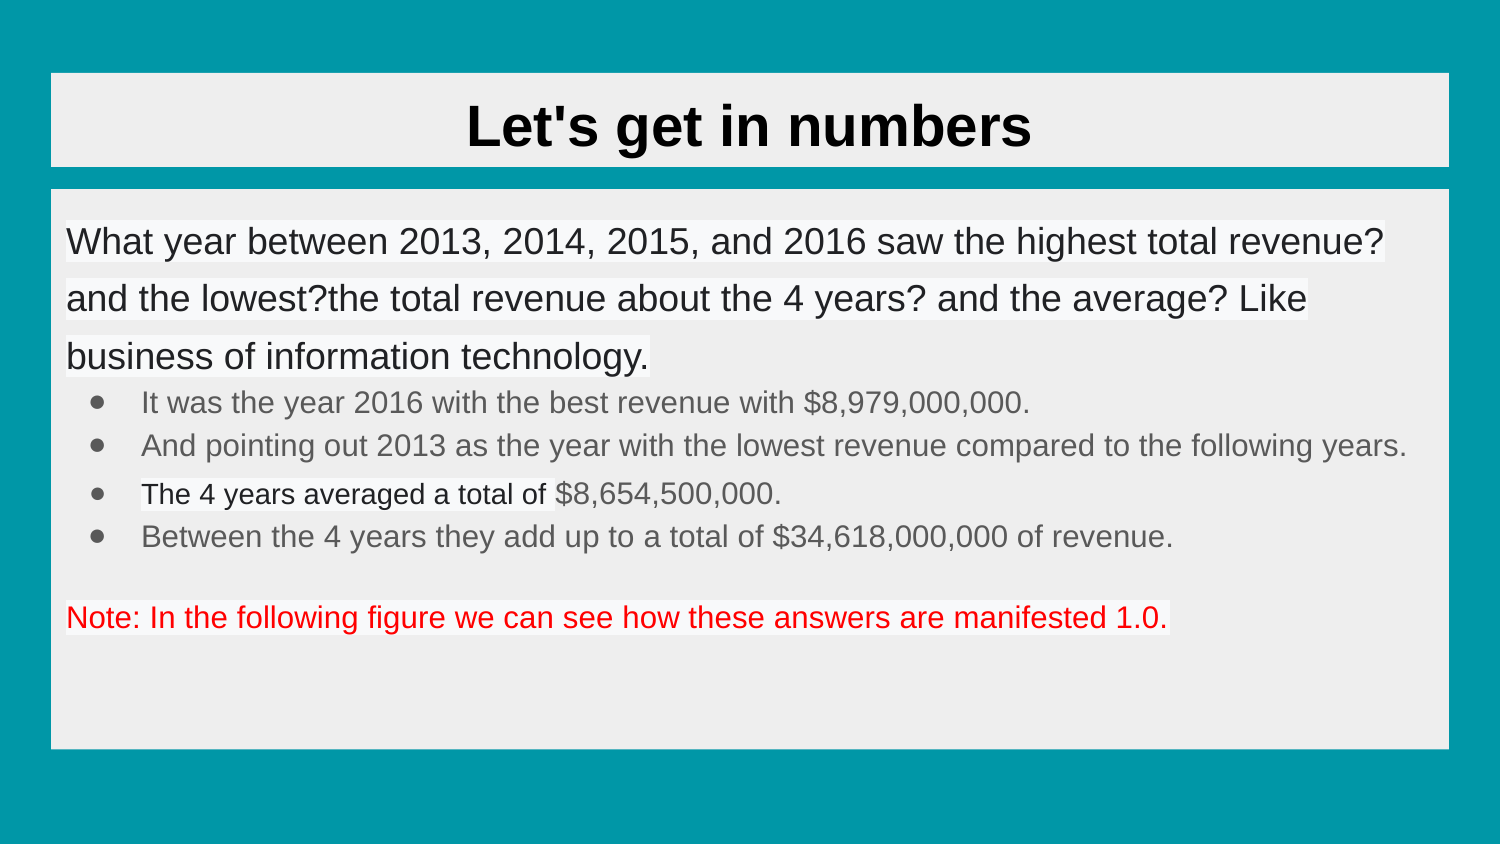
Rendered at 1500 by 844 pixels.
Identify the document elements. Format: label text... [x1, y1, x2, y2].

list What year between 2013, 2014, 2015, and 2016 saw the highest total revenue? and the lowest?the total revenue about the 4 years? and the average? Like business of information technology. It was the year 2016 with the best revenue with $8,979,000,000. And pointing out 2013 as the year with the lowest revenue compared to the following years. The 4 years averaged a total of $8,654,500,000. Between the 4 years they add up to a total of $34,618,000,000 of revenue. Note: In the following figure we can see how these answers are manifested 1.0. [51, 189, 1449, 750]
title Let's get in numbers [51, 72, 1449, 167]
